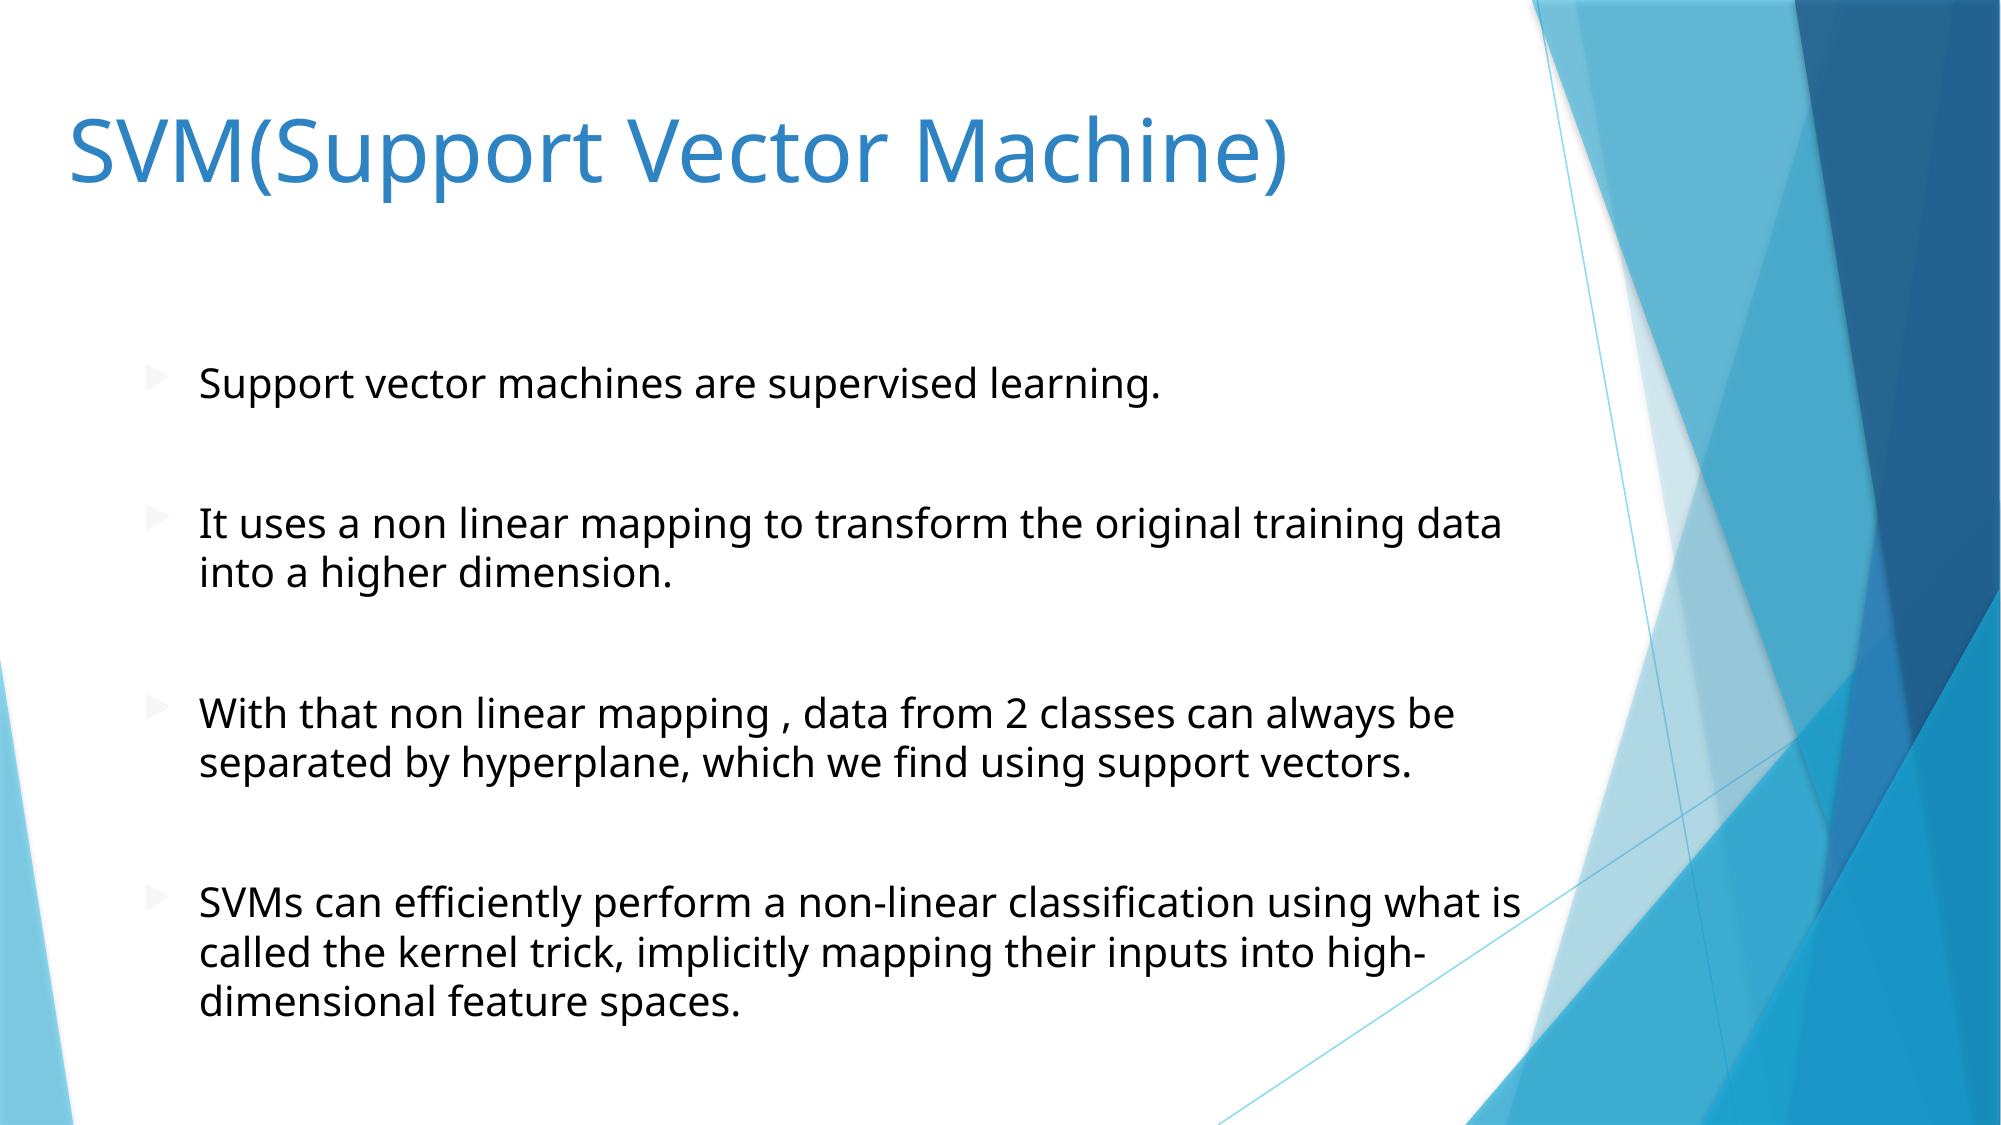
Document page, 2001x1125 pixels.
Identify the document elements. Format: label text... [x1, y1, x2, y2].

text_box Support vector machines are supervised learning. It uses a non linear mapping to transform the original training data into a higher dimension. With that non linear mapping , data from 2 classes can always be separated by hyperplane, which we find using support vectors. SVMs can efficiently perform a non-linear classification using what is called the kernel trick, implicitly mapping their inputs into high-dimensional feature spaces. [128, 349, 1596, 1038]
text_box SVM(Support Vector Machine) [53, 87, 1596, 317]
